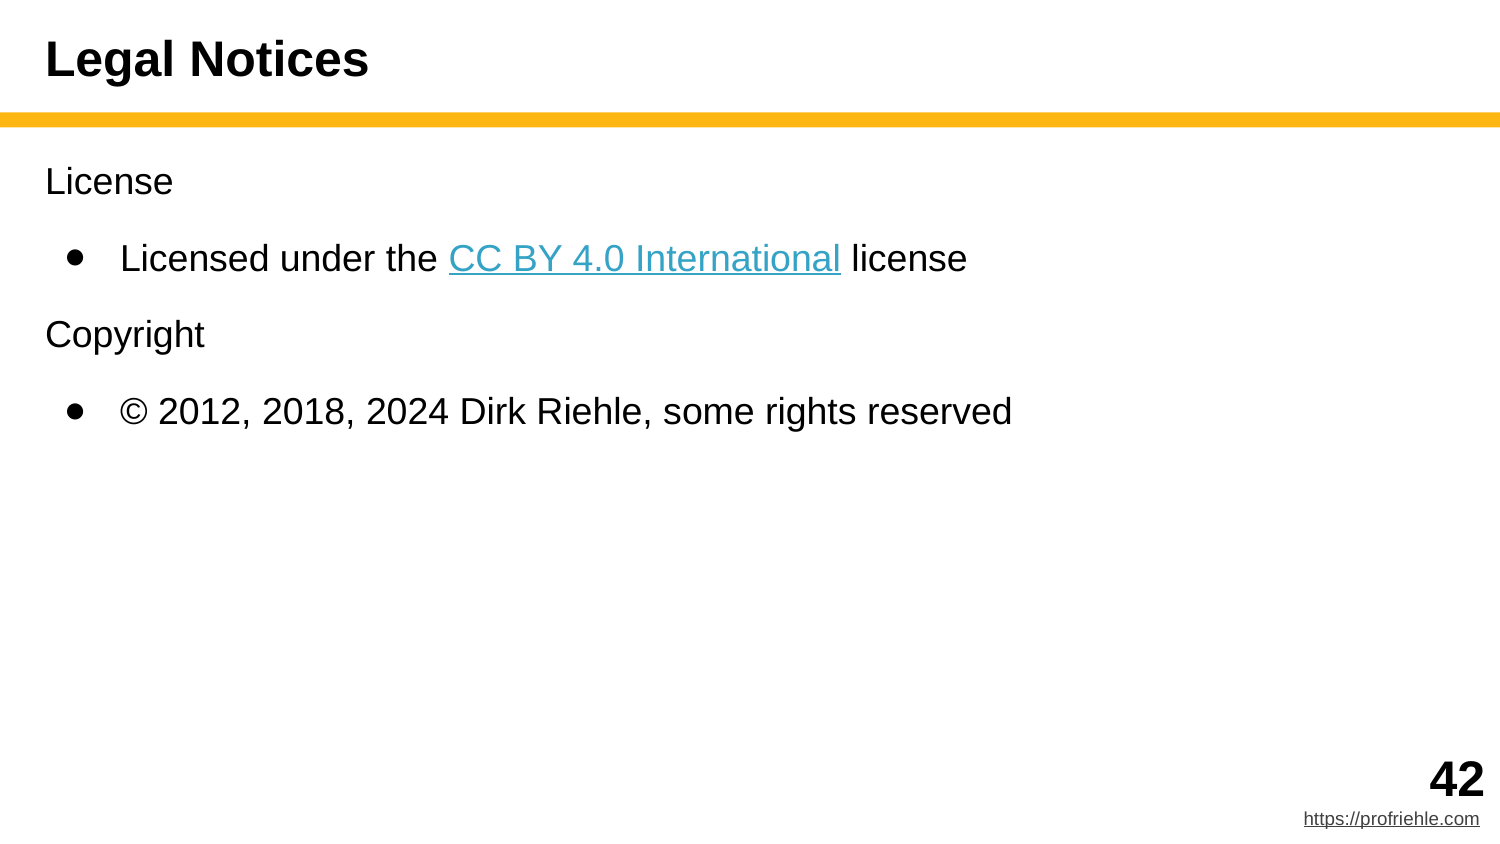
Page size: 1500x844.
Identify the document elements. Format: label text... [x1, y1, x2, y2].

title Legal Notices [0, 0, 1500, 113]
slide_number ‹#› https://profriehle.com [1200, 693, 1500, 844]
list License Licensed under the CC BY 4.0 International license Copyright © 2012, 2018, 2024 Dirk Riehle, some rights reserved [45, 150, 1455, 825]
